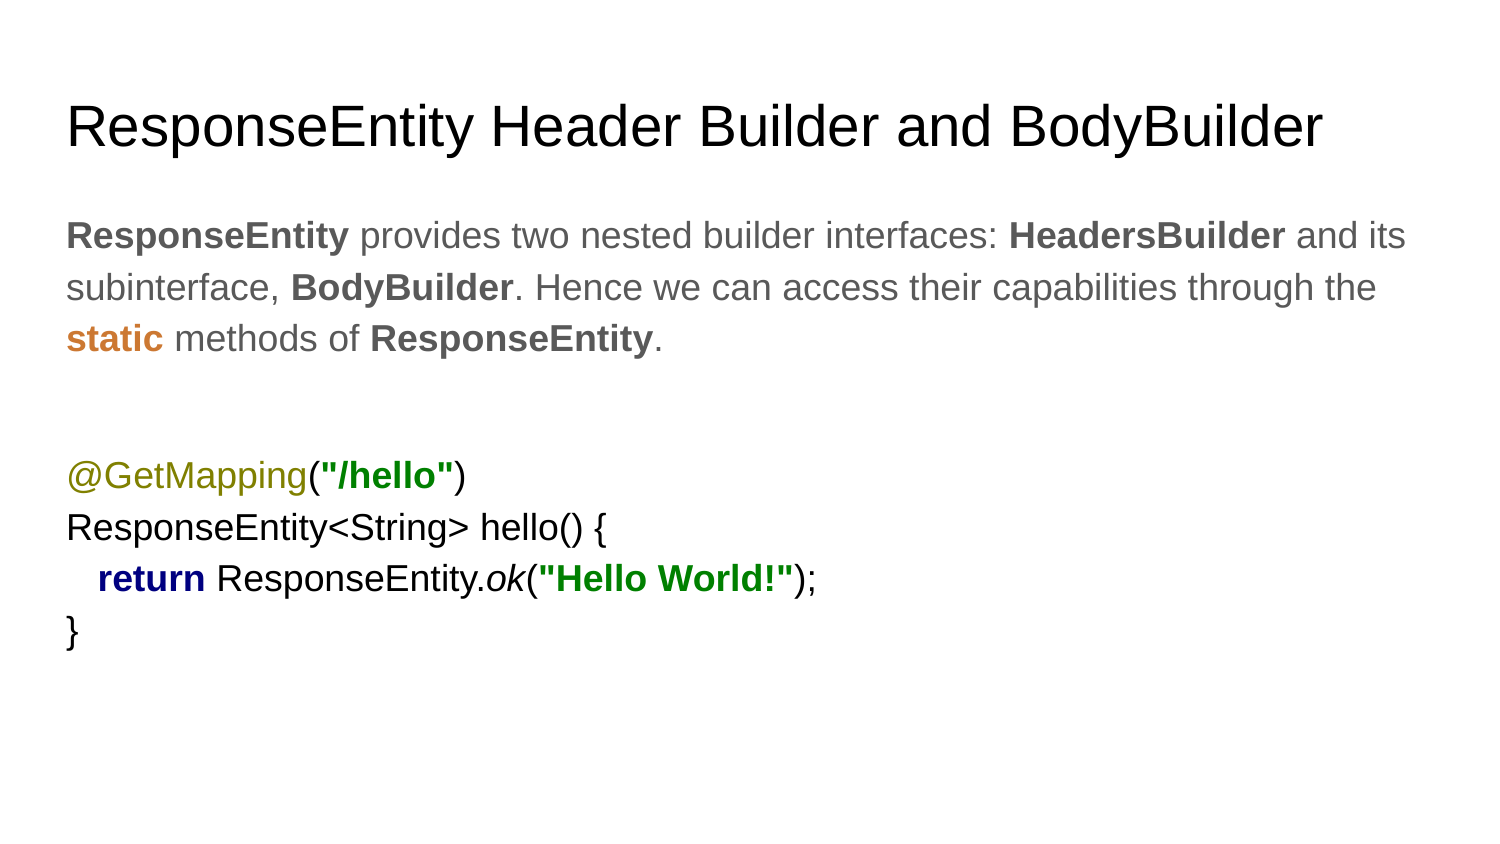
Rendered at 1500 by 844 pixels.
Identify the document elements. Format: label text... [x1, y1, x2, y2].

list ResponseEntity provides two nested builder interfaces: HeadersBuilder and its subinterface, BodyBuilder. Hence we can access their capabilities through the static methods of ResponseEntity. @GetMapping("/hello") ResponseEntity<String> hello() { return ResponseEntity.ok("Hello World!"); } [51, 189, 1449, 750]
title ResponseEntity Header Builder and BodyBuilder [51, 72, 1449, 167]
